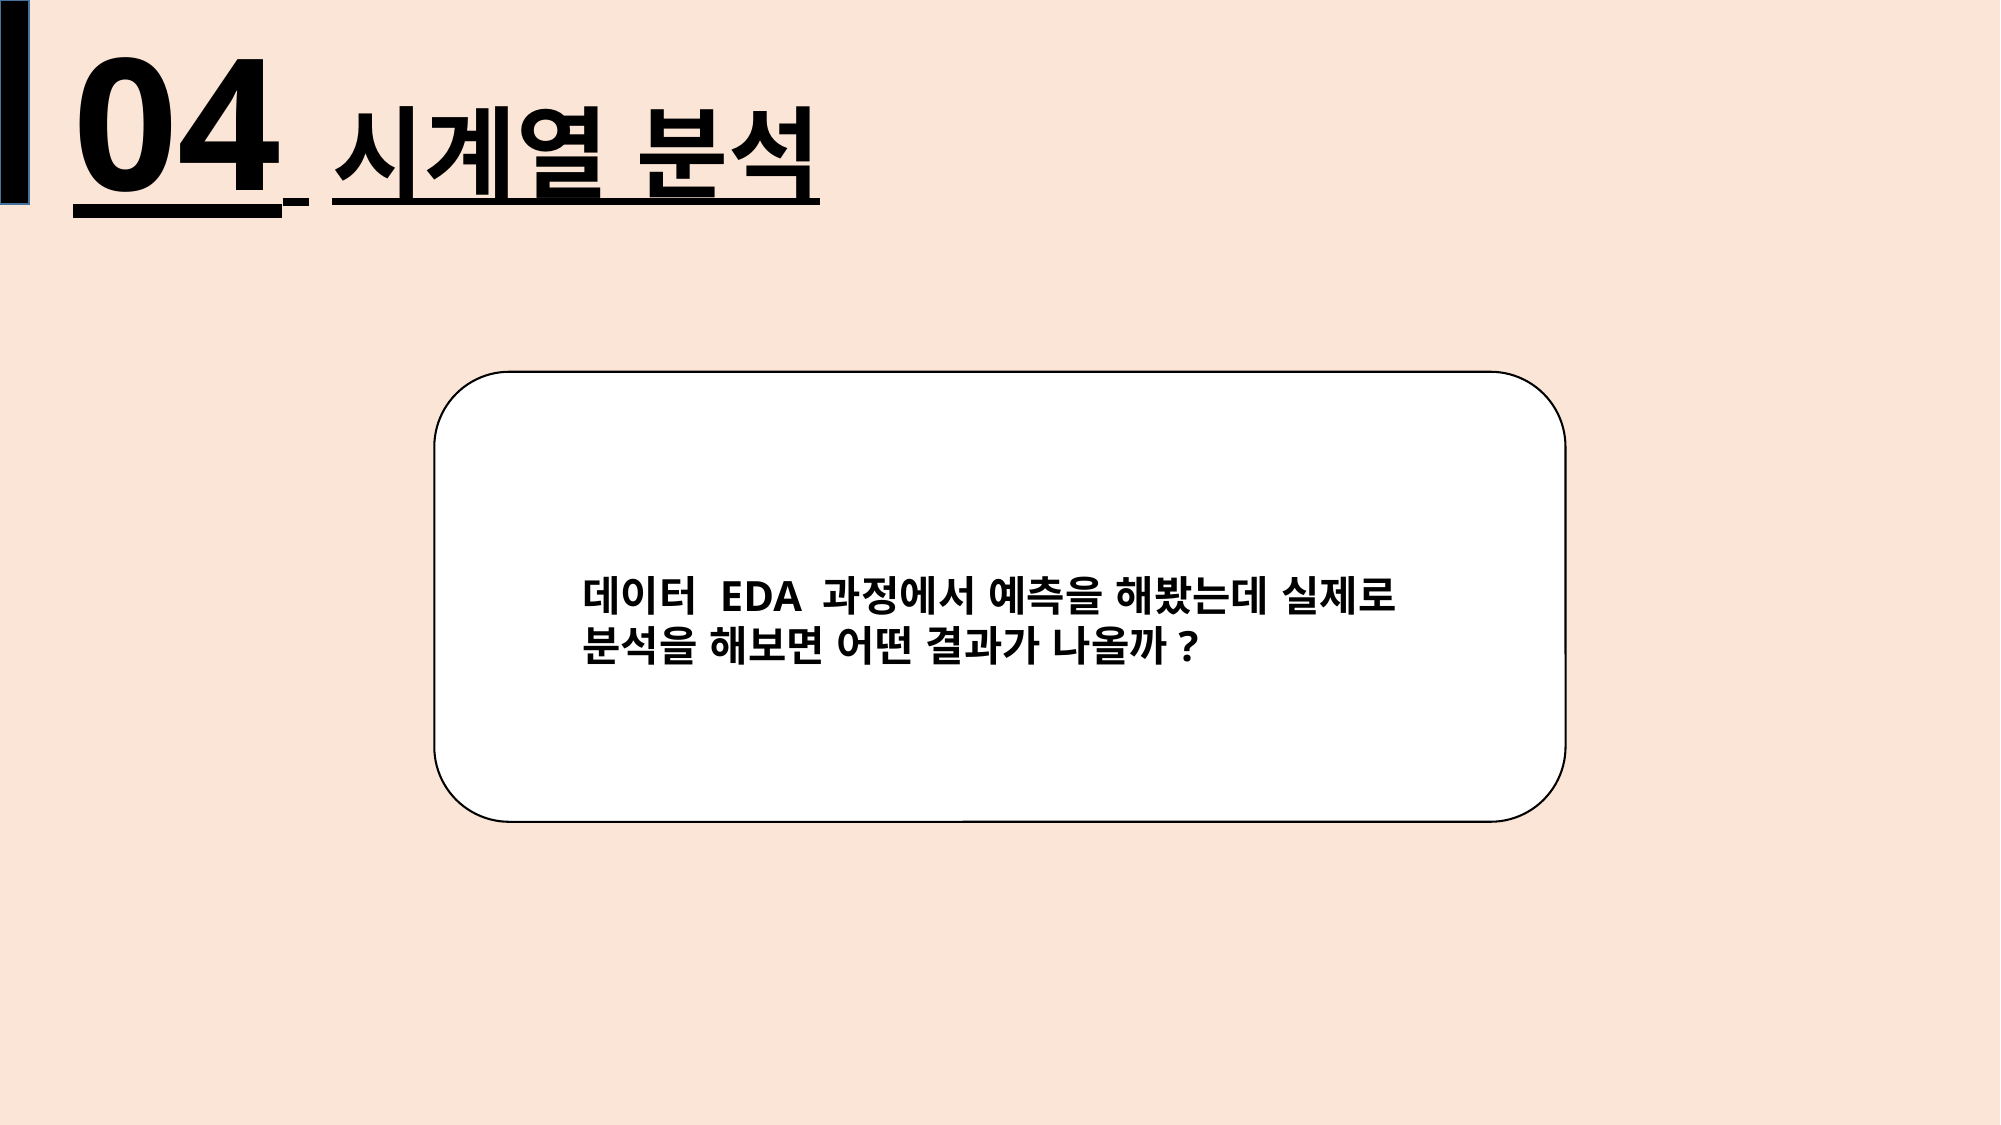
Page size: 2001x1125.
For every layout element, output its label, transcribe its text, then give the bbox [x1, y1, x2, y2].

text_box 04 시계열 분석 [58, 0, 944, 235]
text_box [0, 0, 2000, 1125]
text_box [0, 0, 30, 205]
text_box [434, 371, 1566, 822]
